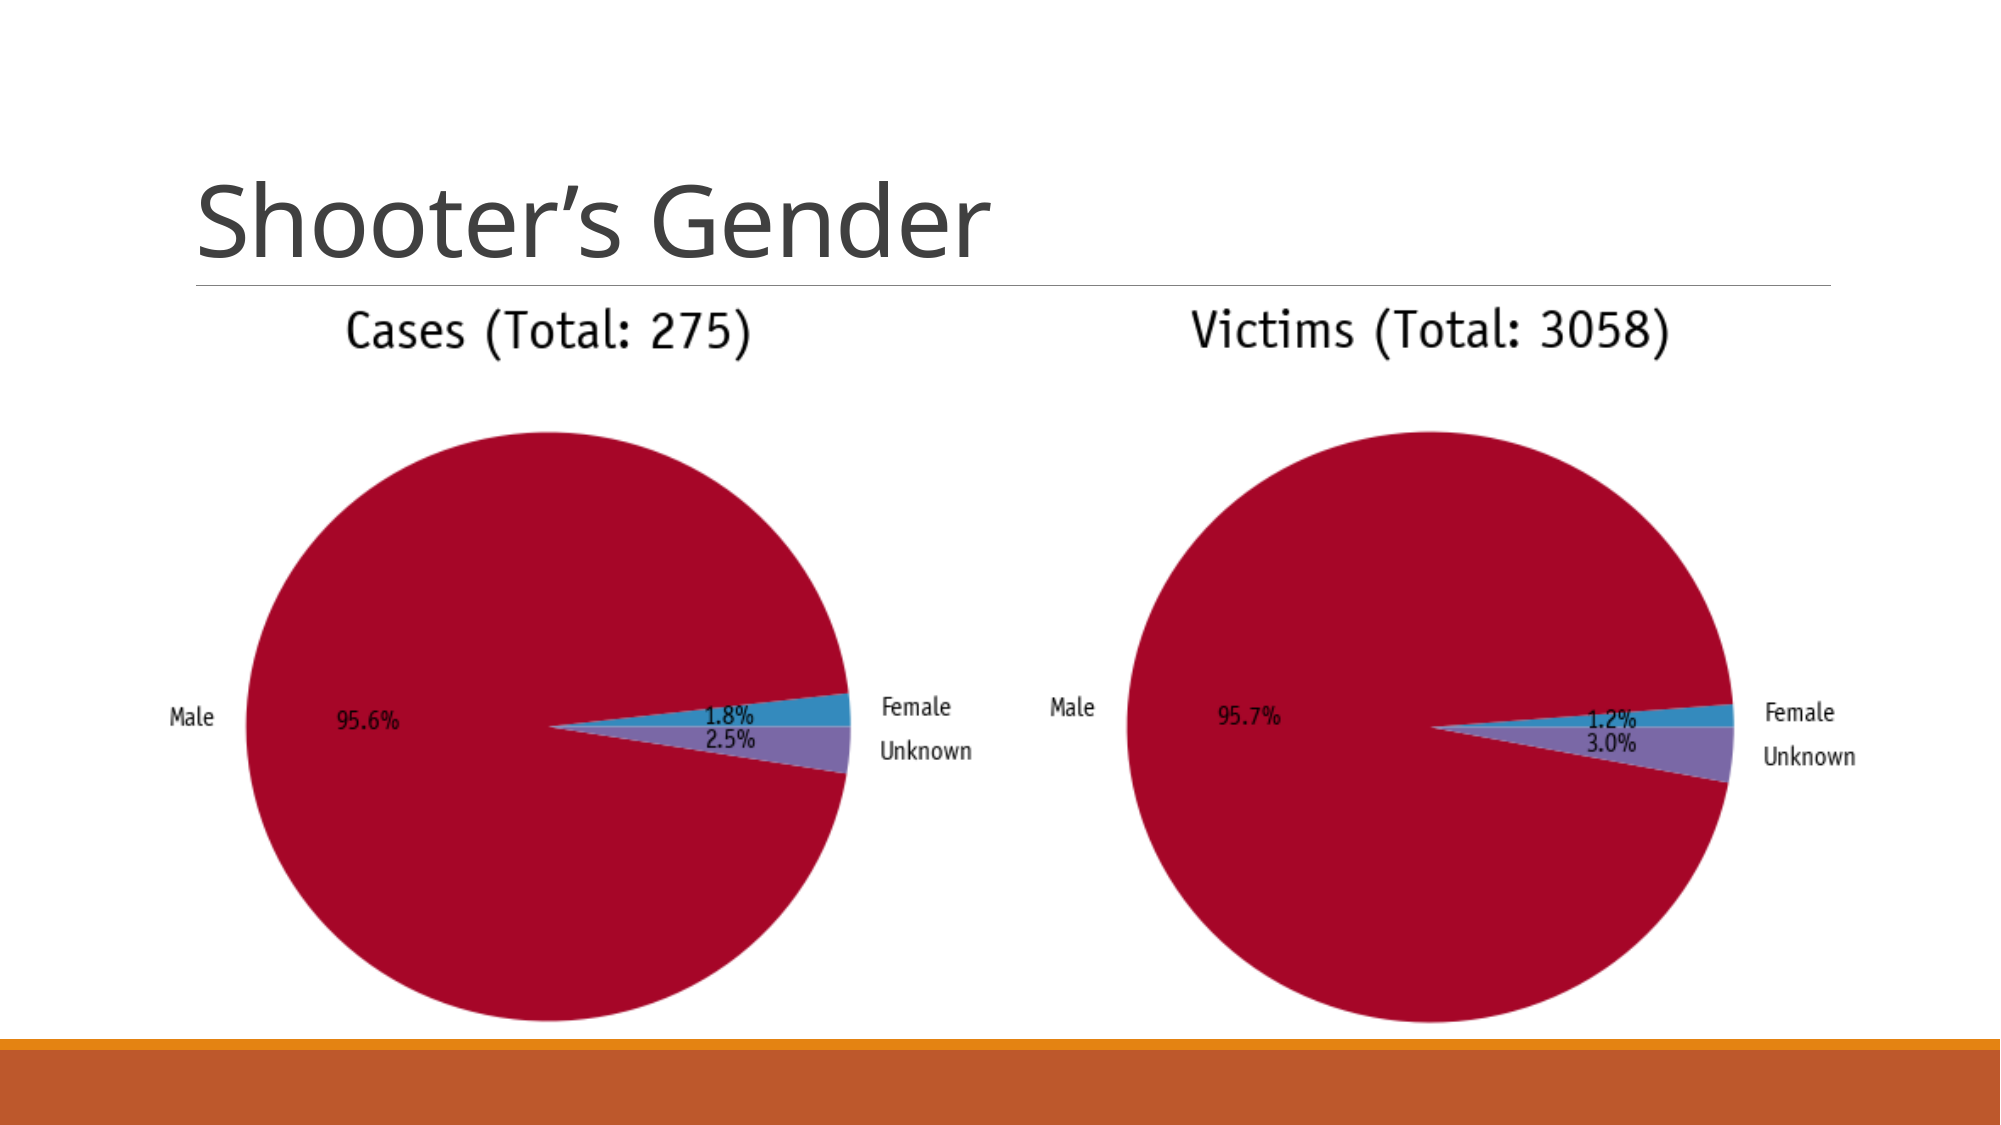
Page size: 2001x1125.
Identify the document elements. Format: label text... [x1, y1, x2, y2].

picture [1040, 297, 1863, 1032]
title Shooter’s Gender [180, 47, 1830, 285]
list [159, 297, 989, 1032]
